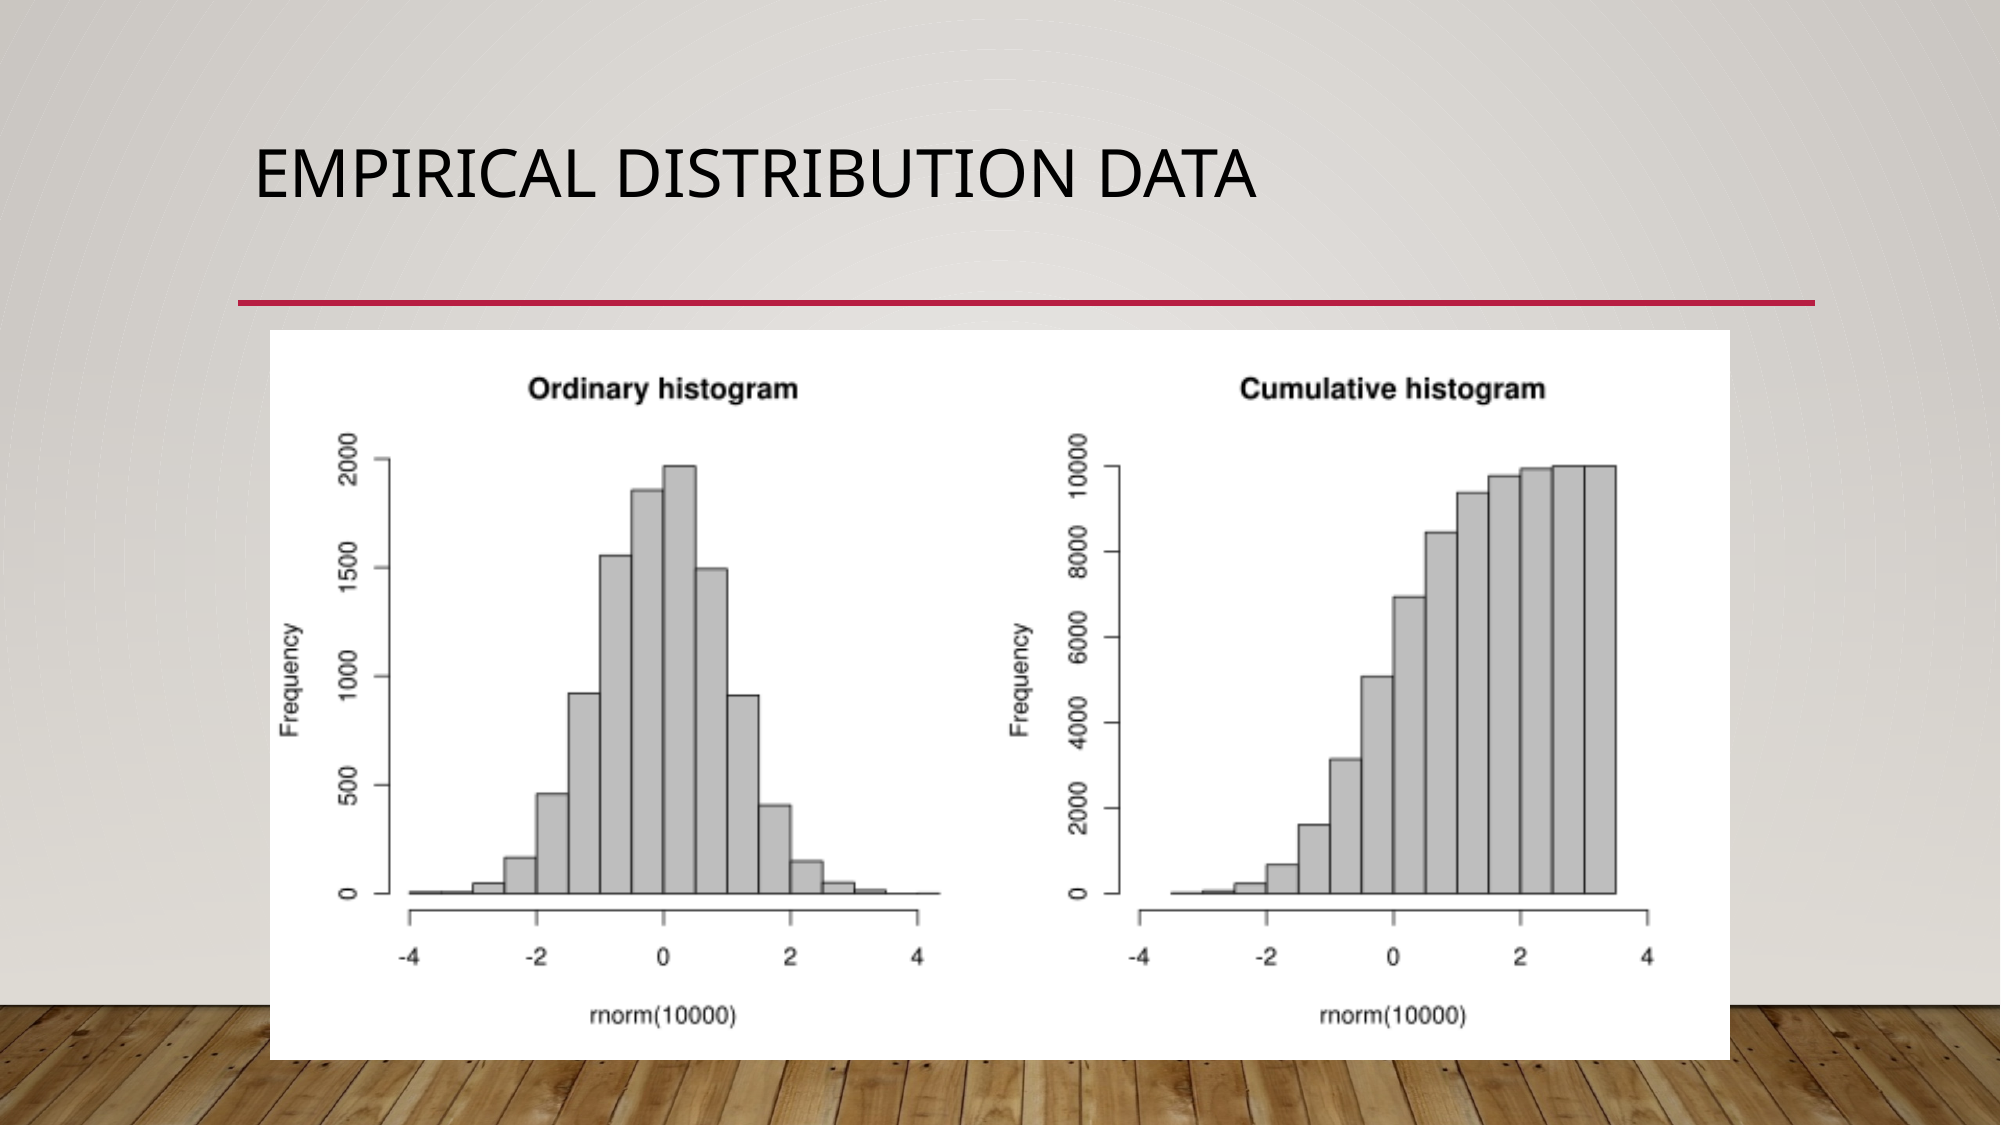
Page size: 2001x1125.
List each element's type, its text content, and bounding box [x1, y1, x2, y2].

title Empirical Distribution Data [238, 131, 1814, 305]
picture [0, 330, 2000, 1125]
